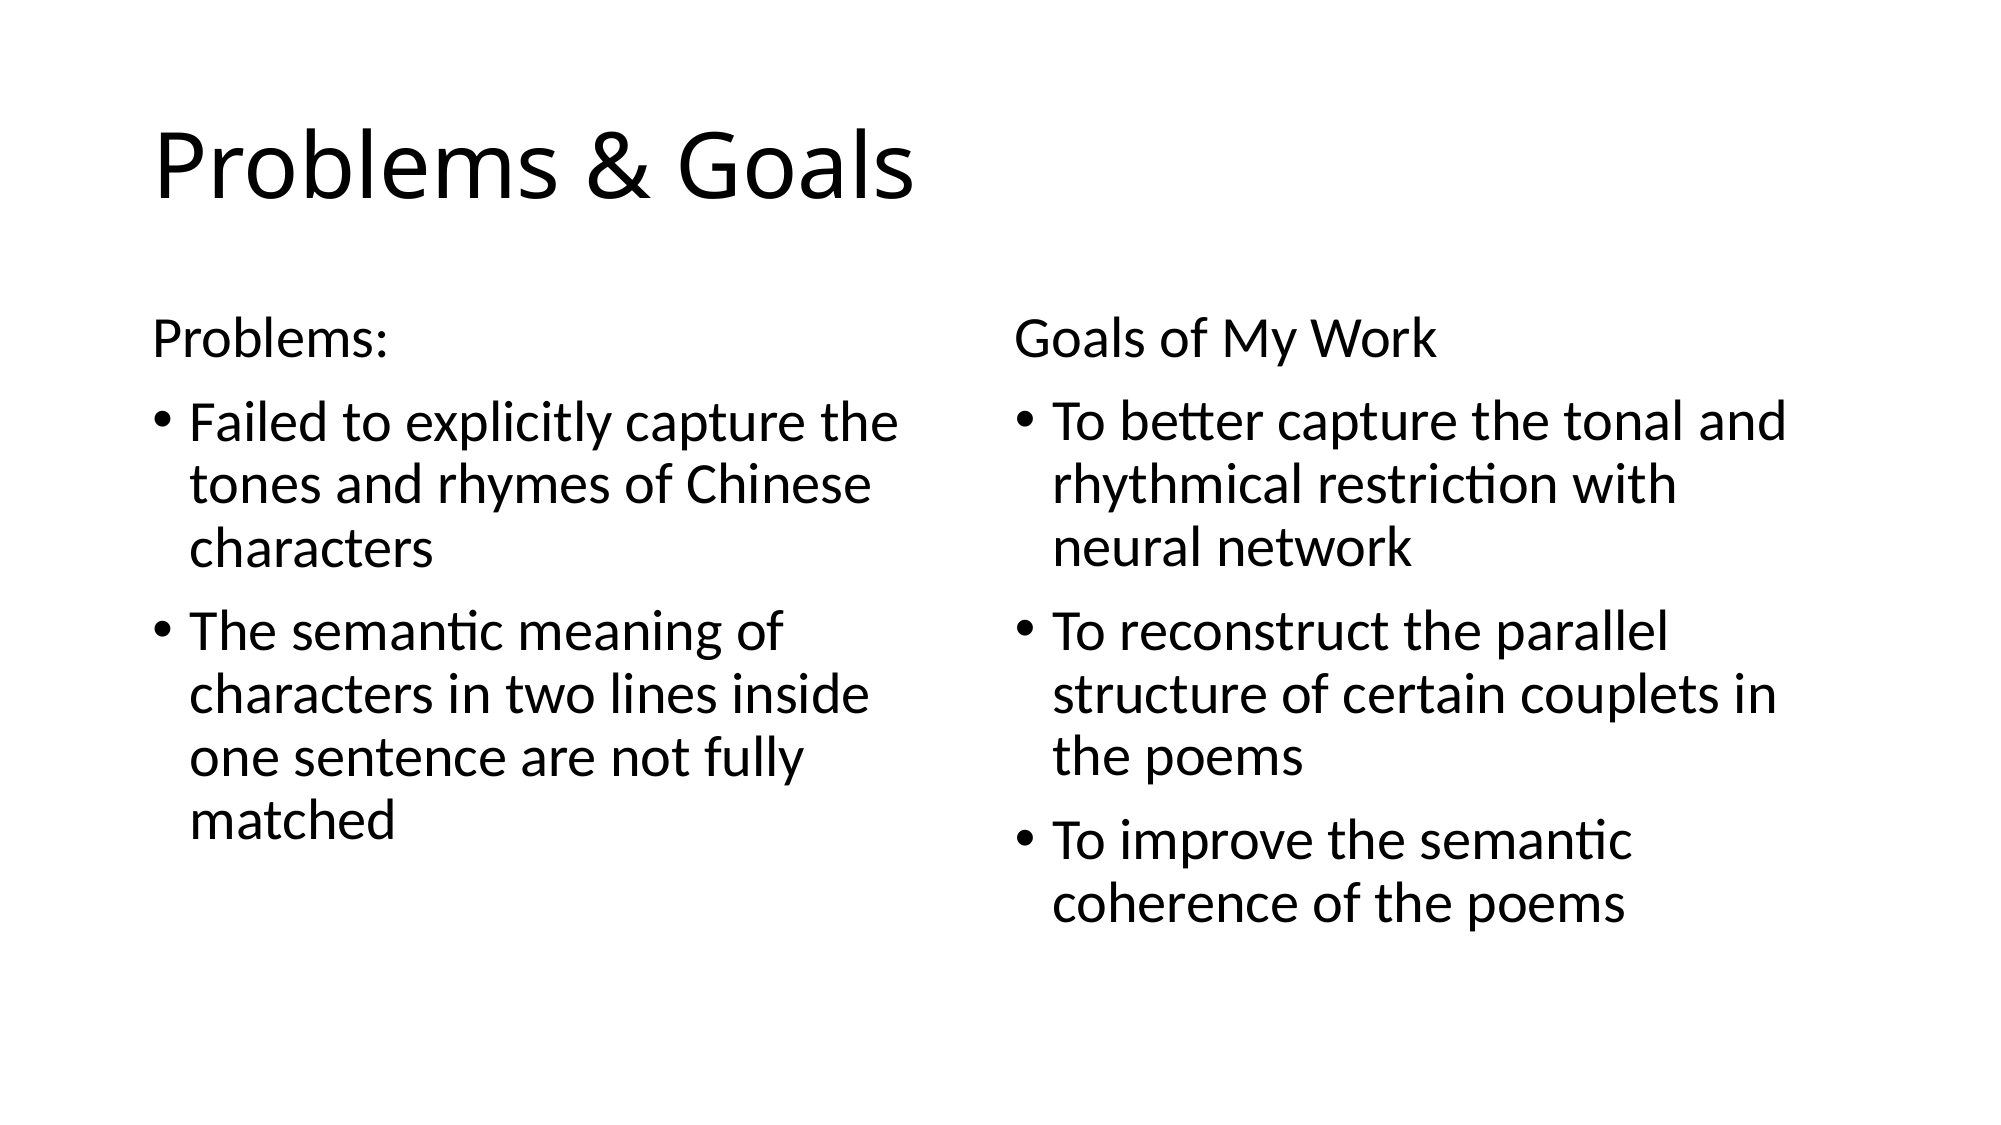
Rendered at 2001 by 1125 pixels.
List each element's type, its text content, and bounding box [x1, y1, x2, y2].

text_box Goals of My Work To better capture the tonal and rhythmical restriction with neural network To reconstruct the parallel structure of certain couplets in the poems To improve the semantic coherence of the poems [999, 299, 1834, 1014]
title Problems & Goals [137, 59, 1863, 278]
list Problems: Failed to explicitly capture the tones and rhymes of Chinese characters The semantic meaning of characters in two lines inside one sentence are not fully matched [137, 299, 972, 1014]
